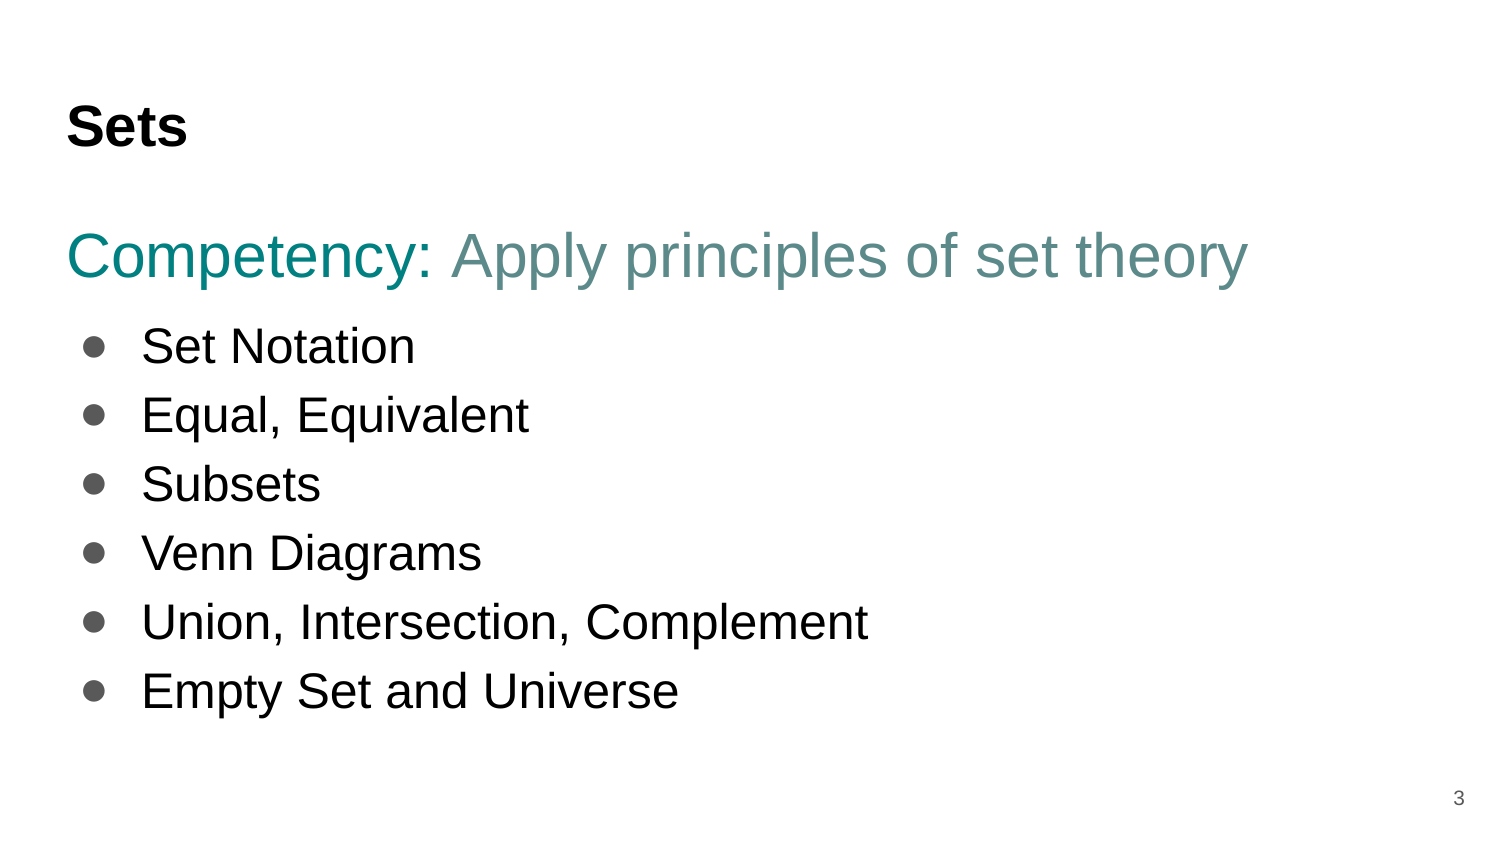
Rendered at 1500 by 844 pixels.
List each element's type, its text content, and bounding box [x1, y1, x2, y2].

slide_number ‹#› [1389, 764, 1480, 830]
list Competency: Apply principles of set theory Set Notation Equal, Equivalent Subsets Venn Diagrams Union, Intersection, Complement Empty Set and Universe [51, 189, 1449, 750]
title Sets [51, 72, 1449, 167]
